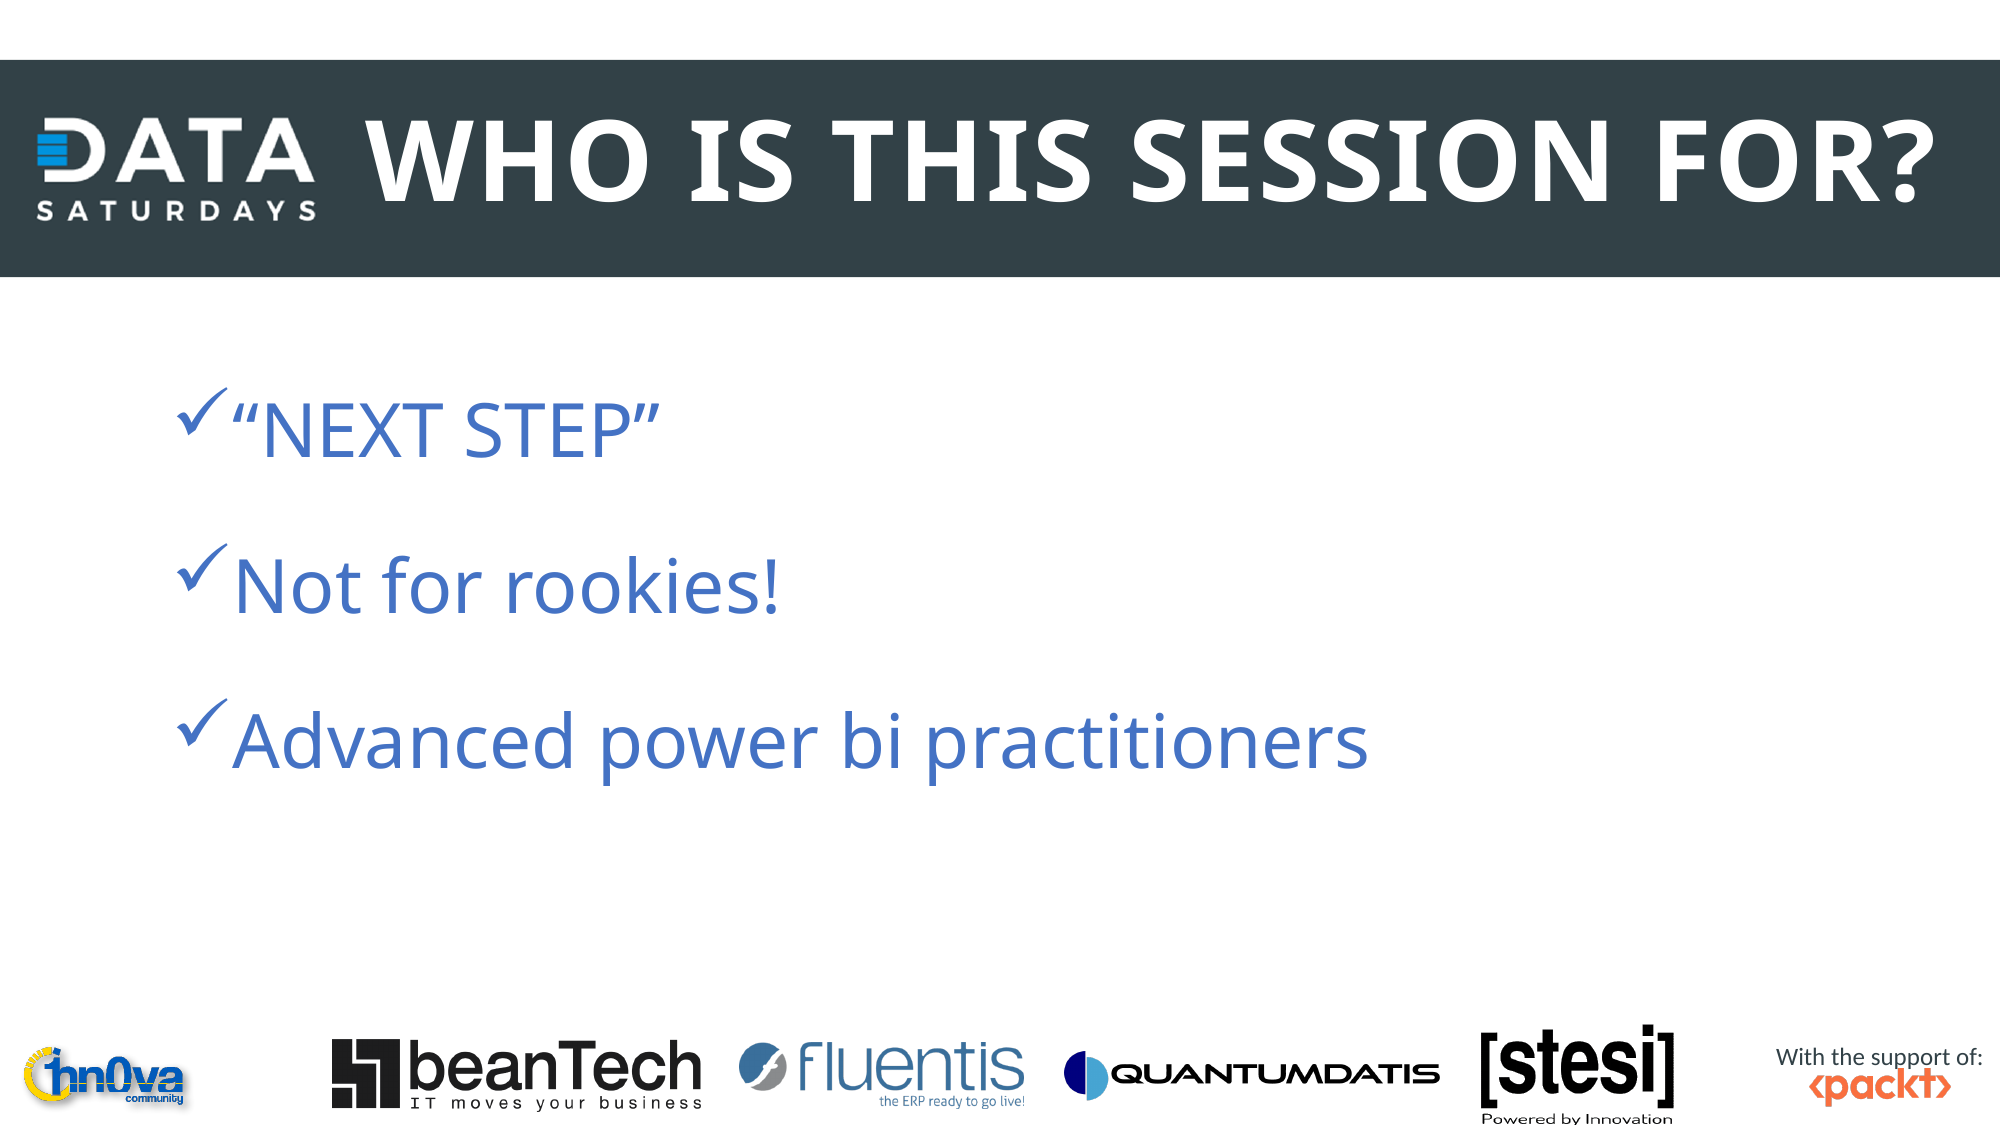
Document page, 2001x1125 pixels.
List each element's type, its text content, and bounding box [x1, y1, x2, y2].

picture [23, 1045, 184, 1106]
text_box “NEXT STEP” Not for rookies! Advanced power bi practitioners [156, 329, 1893, 830]
text_box WHO IS THIS SESSION FOR? [289, 97, 2000, 234]
picture [739, 1042, 1024, 1109]
picture [1062, 1049, 1441, 1102]
picture [1479, 1023, 1676, 1125]
picture [1809, 1068, 1951, 1107]
picture [19, 102, 332, 235]
picture [332, 1039, 701, 1112]
